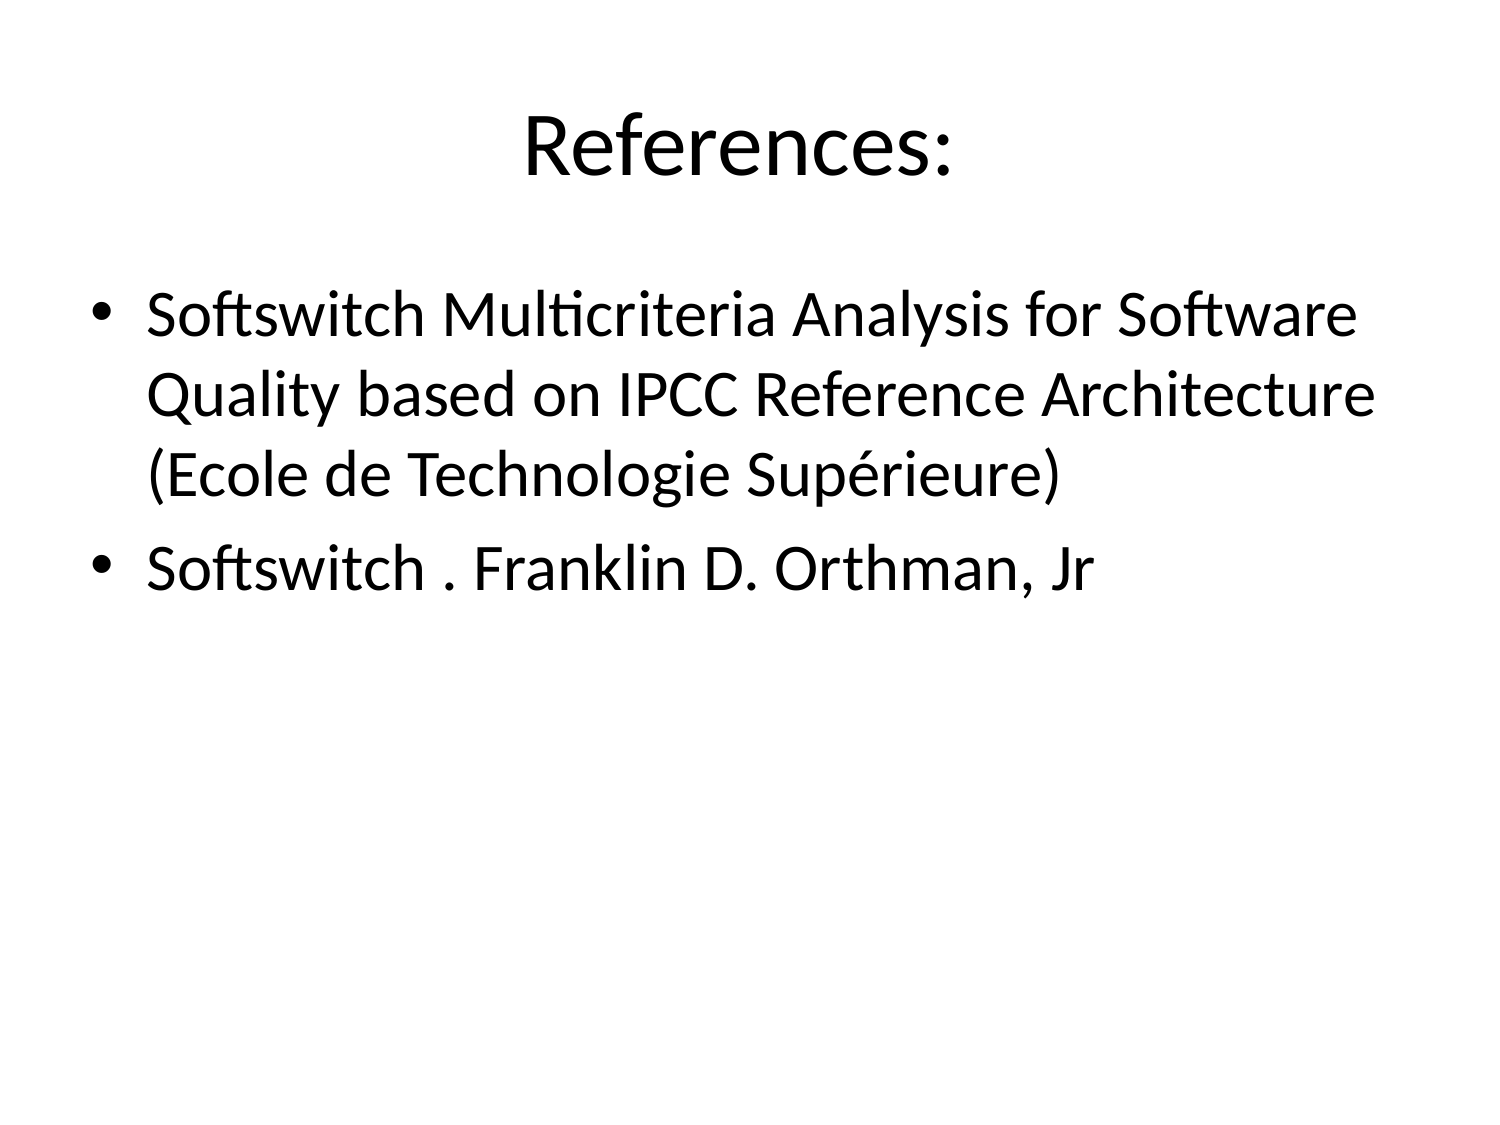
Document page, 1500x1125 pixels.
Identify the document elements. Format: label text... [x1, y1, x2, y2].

title References: [75, 45, 1425, 233]
list Softswitch Multicriteria Analysis for Software Quality based on IPCC Reference Architecture (Ecole de Technologie Supérieure) Softswitch . Franklin D. Orthman, Jr [75, 262, 1425, 1005]
